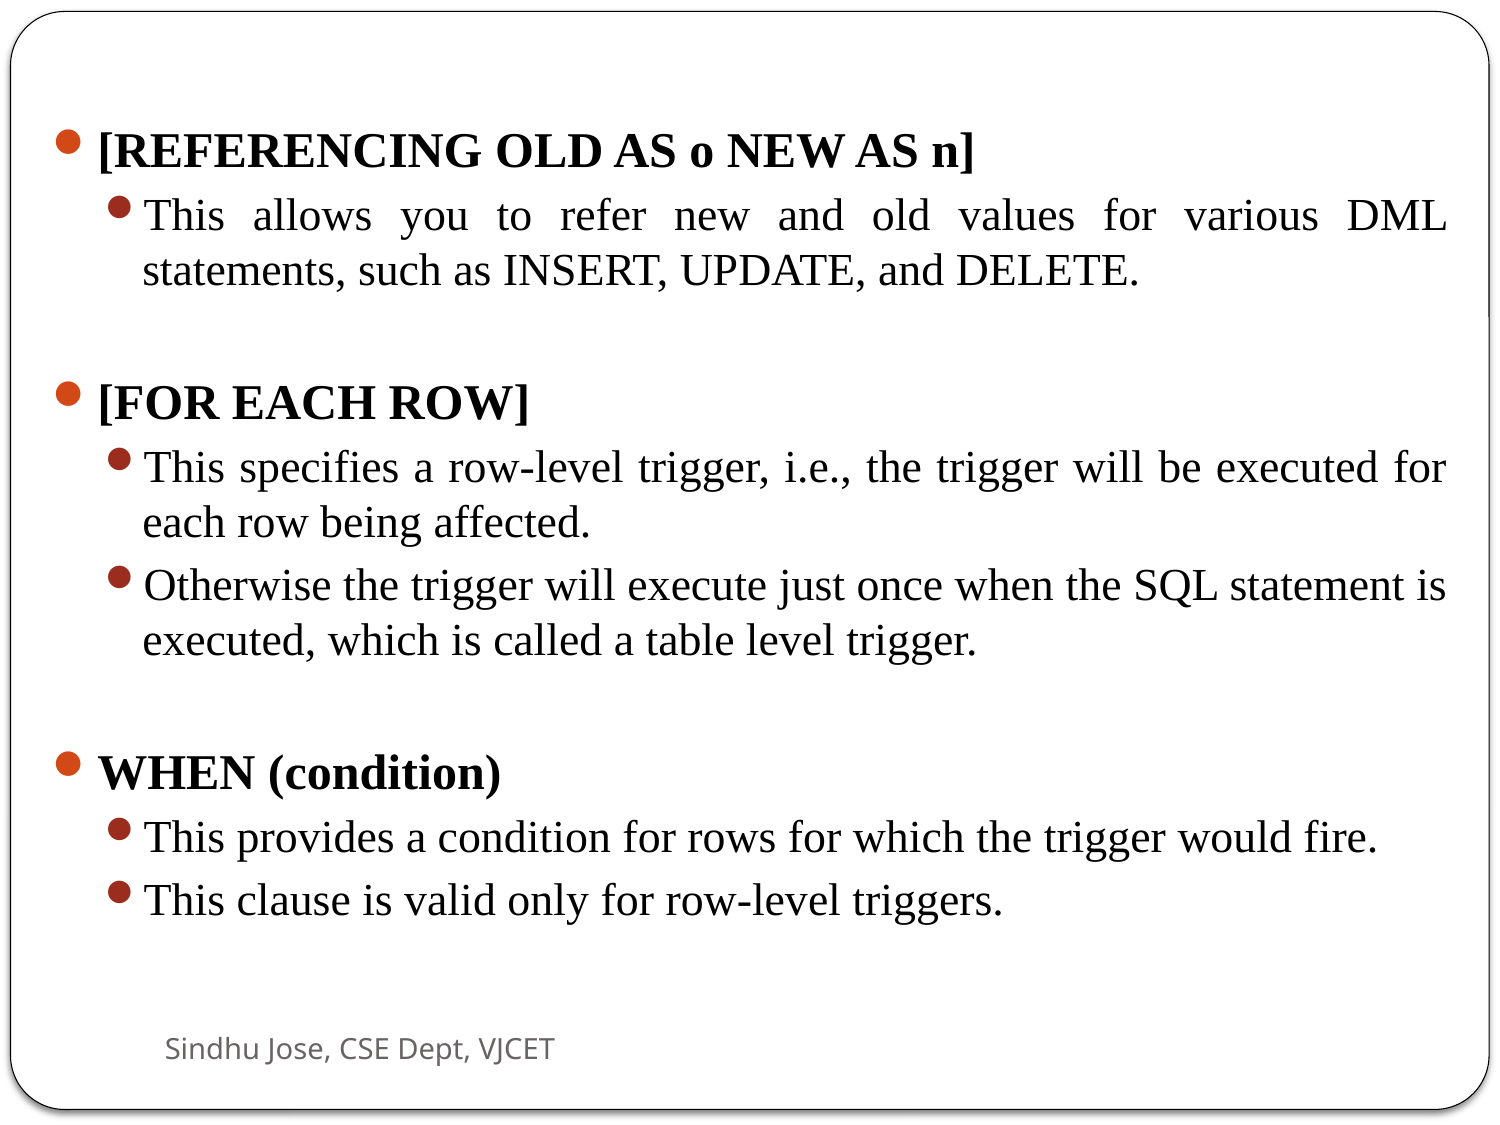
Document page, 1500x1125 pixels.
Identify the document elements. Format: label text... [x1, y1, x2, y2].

footer Sindhu Jose, CSE Dept, VJCET [150, 1012, 800, 1088]
list [REFERENCING OLD AS o NEW AS n] This allows you to refer new and old values for various DML statements, such as INSERT, UPDATE, and DELETE. [FOR EACH ROW] This specifies a row-level trigger, i.e., the trigger will be executed for each row being affected. Otherwise the trigger will execute just once when the SQL statement is executed, which is called a table level trigger. WHEN (condition) This provides a condition for rows for which the trigger would fire. This clause is valid only for row-level triggers. [37, 37, 1463, 1063]
